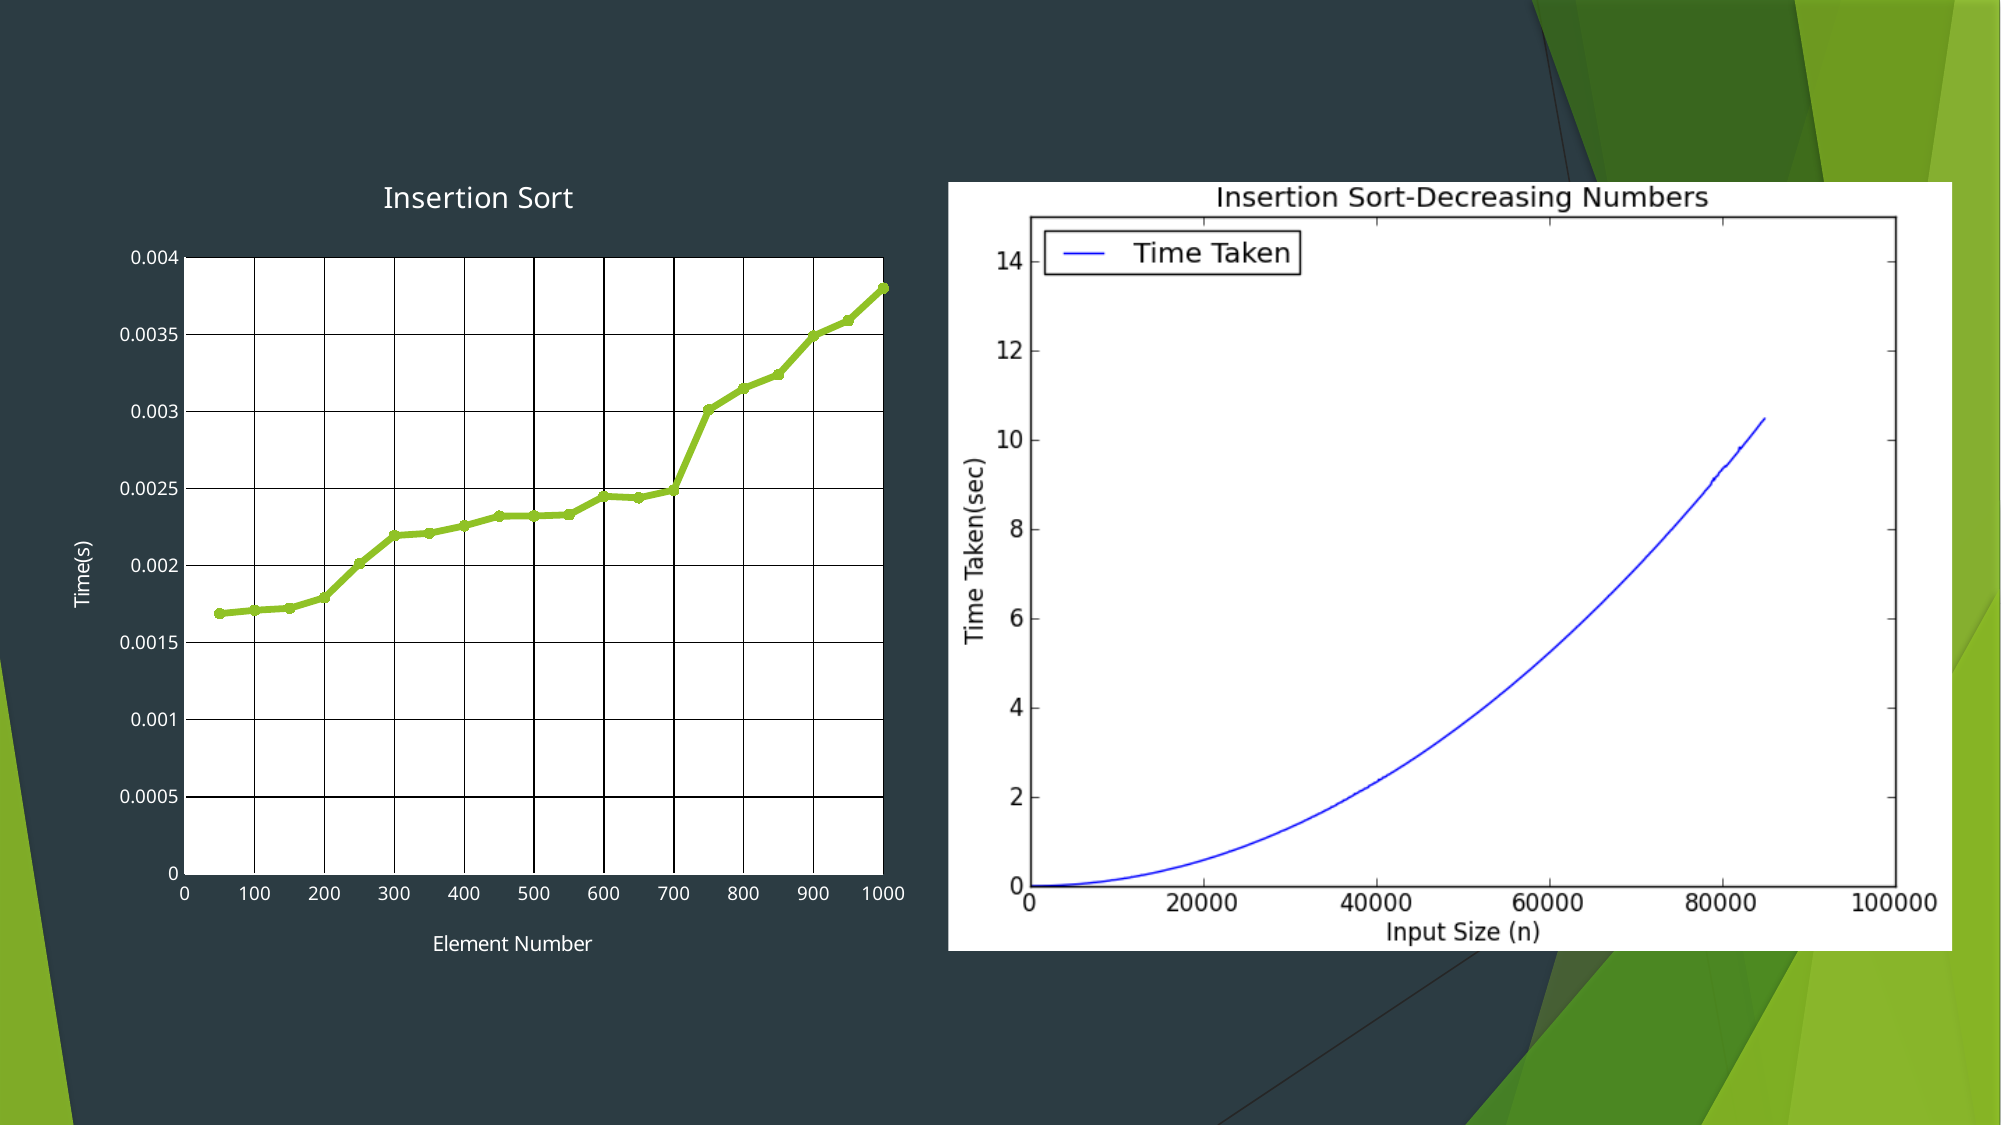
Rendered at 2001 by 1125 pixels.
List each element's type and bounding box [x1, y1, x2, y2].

chart [34, 143, 924, 990]
picture [947, 181, 1953, 952]
